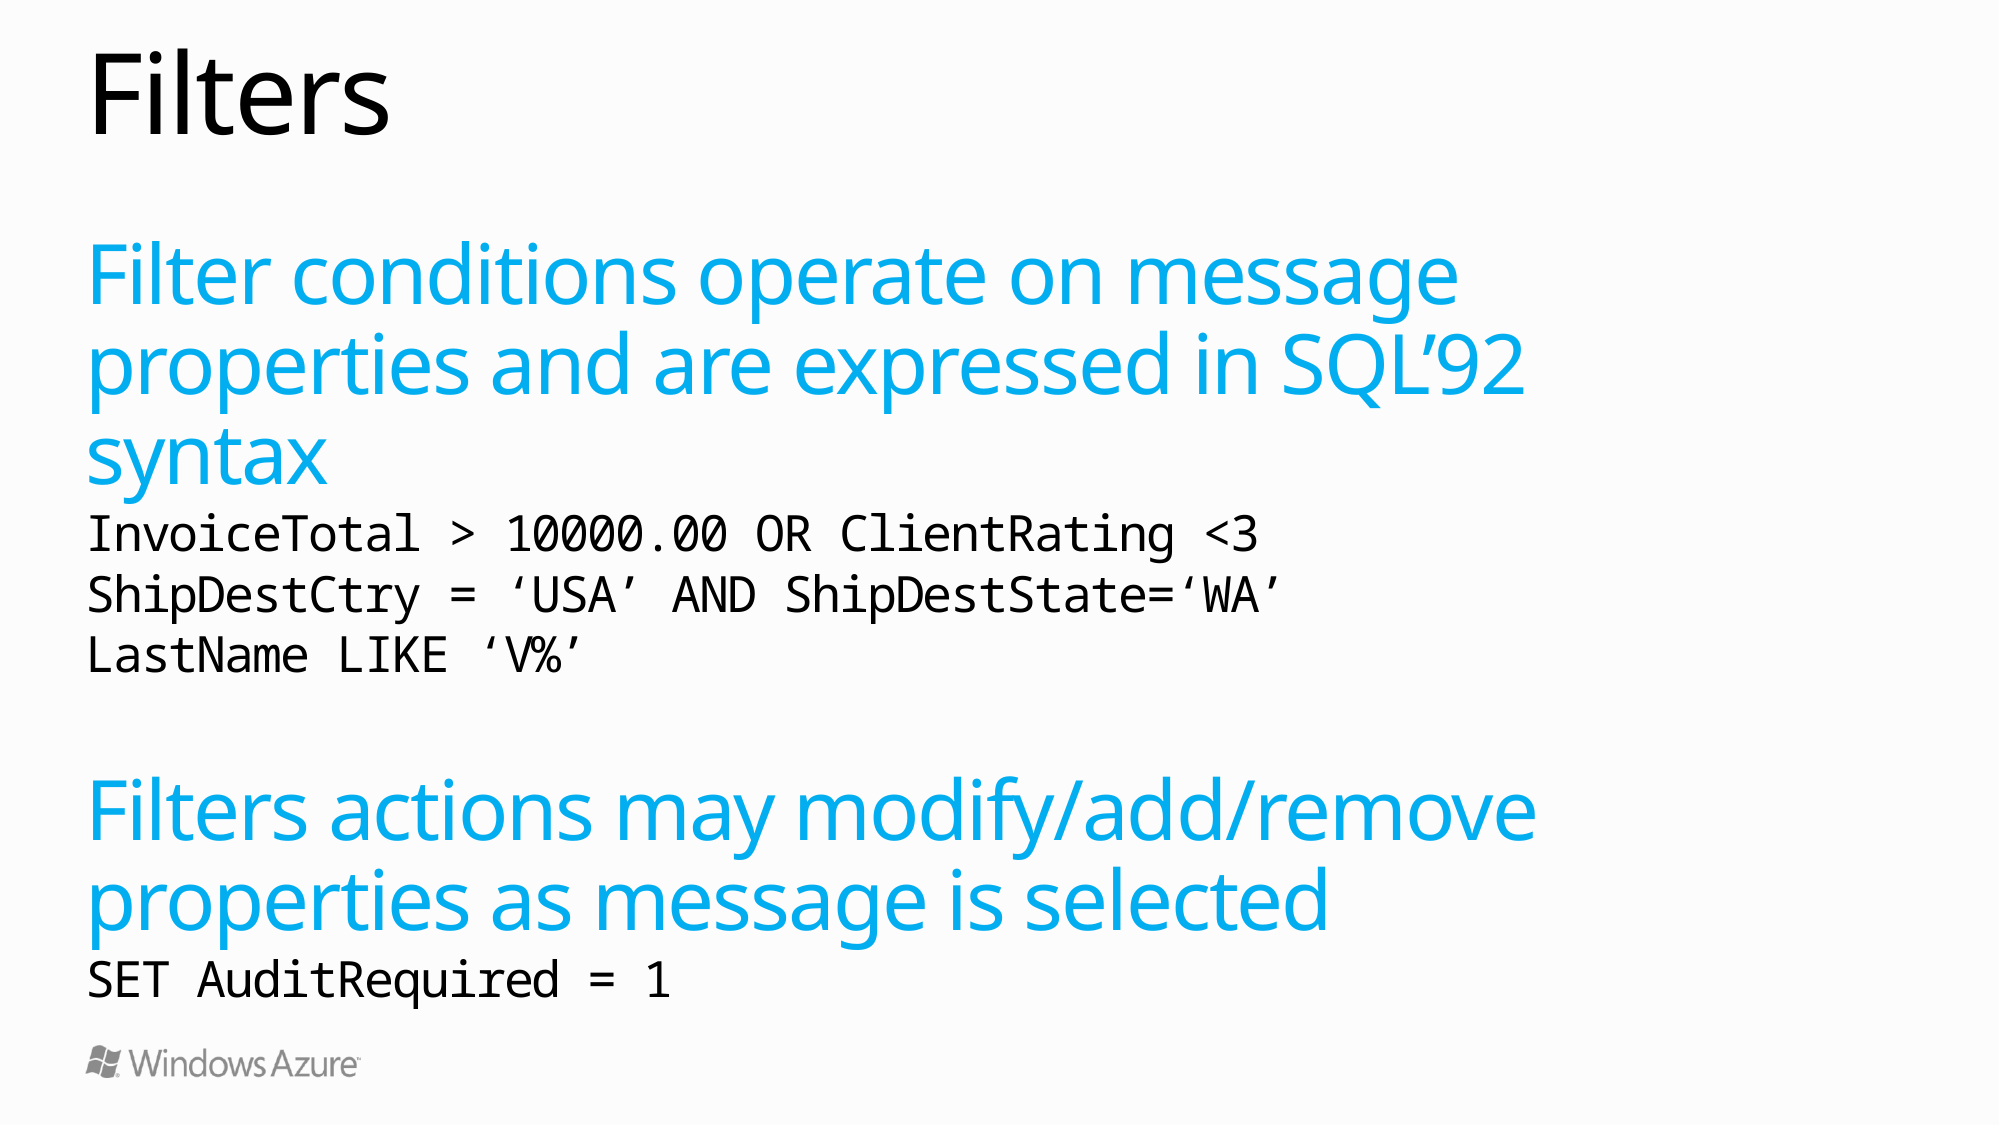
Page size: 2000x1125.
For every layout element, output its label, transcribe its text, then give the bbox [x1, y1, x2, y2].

list Filter conditions operate on message properties and are expressed in SQL’92 syntax InvoiceTotal > 10000.00 OR ClientRating <3 ShipDestCtry = ‘USA’ AND ShipDestState=‘WA’ LastName LIKE ‘V%’ Filters actions may modify/add/remove properties as message is selected SET AuditRequired = 1 [85, 232, 1590, 926]
title Filters [85, 37, 1914, 161]
